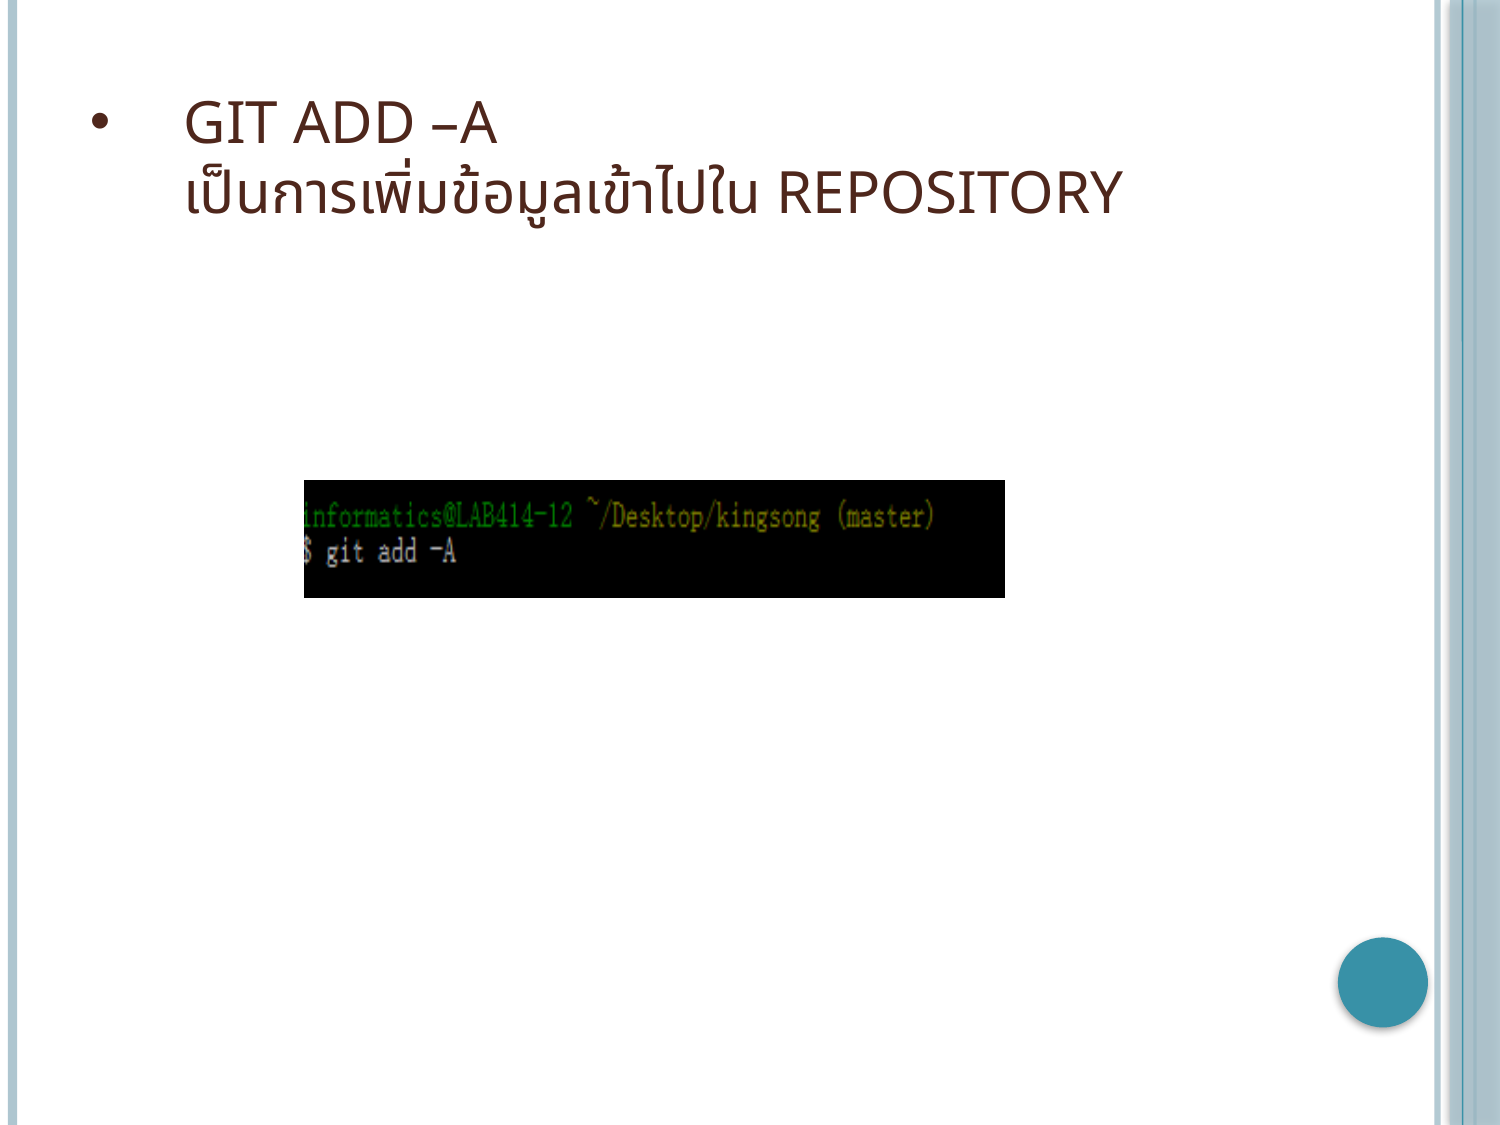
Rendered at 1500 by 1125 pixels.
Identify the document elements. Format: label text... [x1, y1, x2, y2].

title git add –A เป็นการเพิ่มข้อมูลเข้าไปใน repository [75, 45, 1300, 233]
picture [303, 480, 1005, 598]
